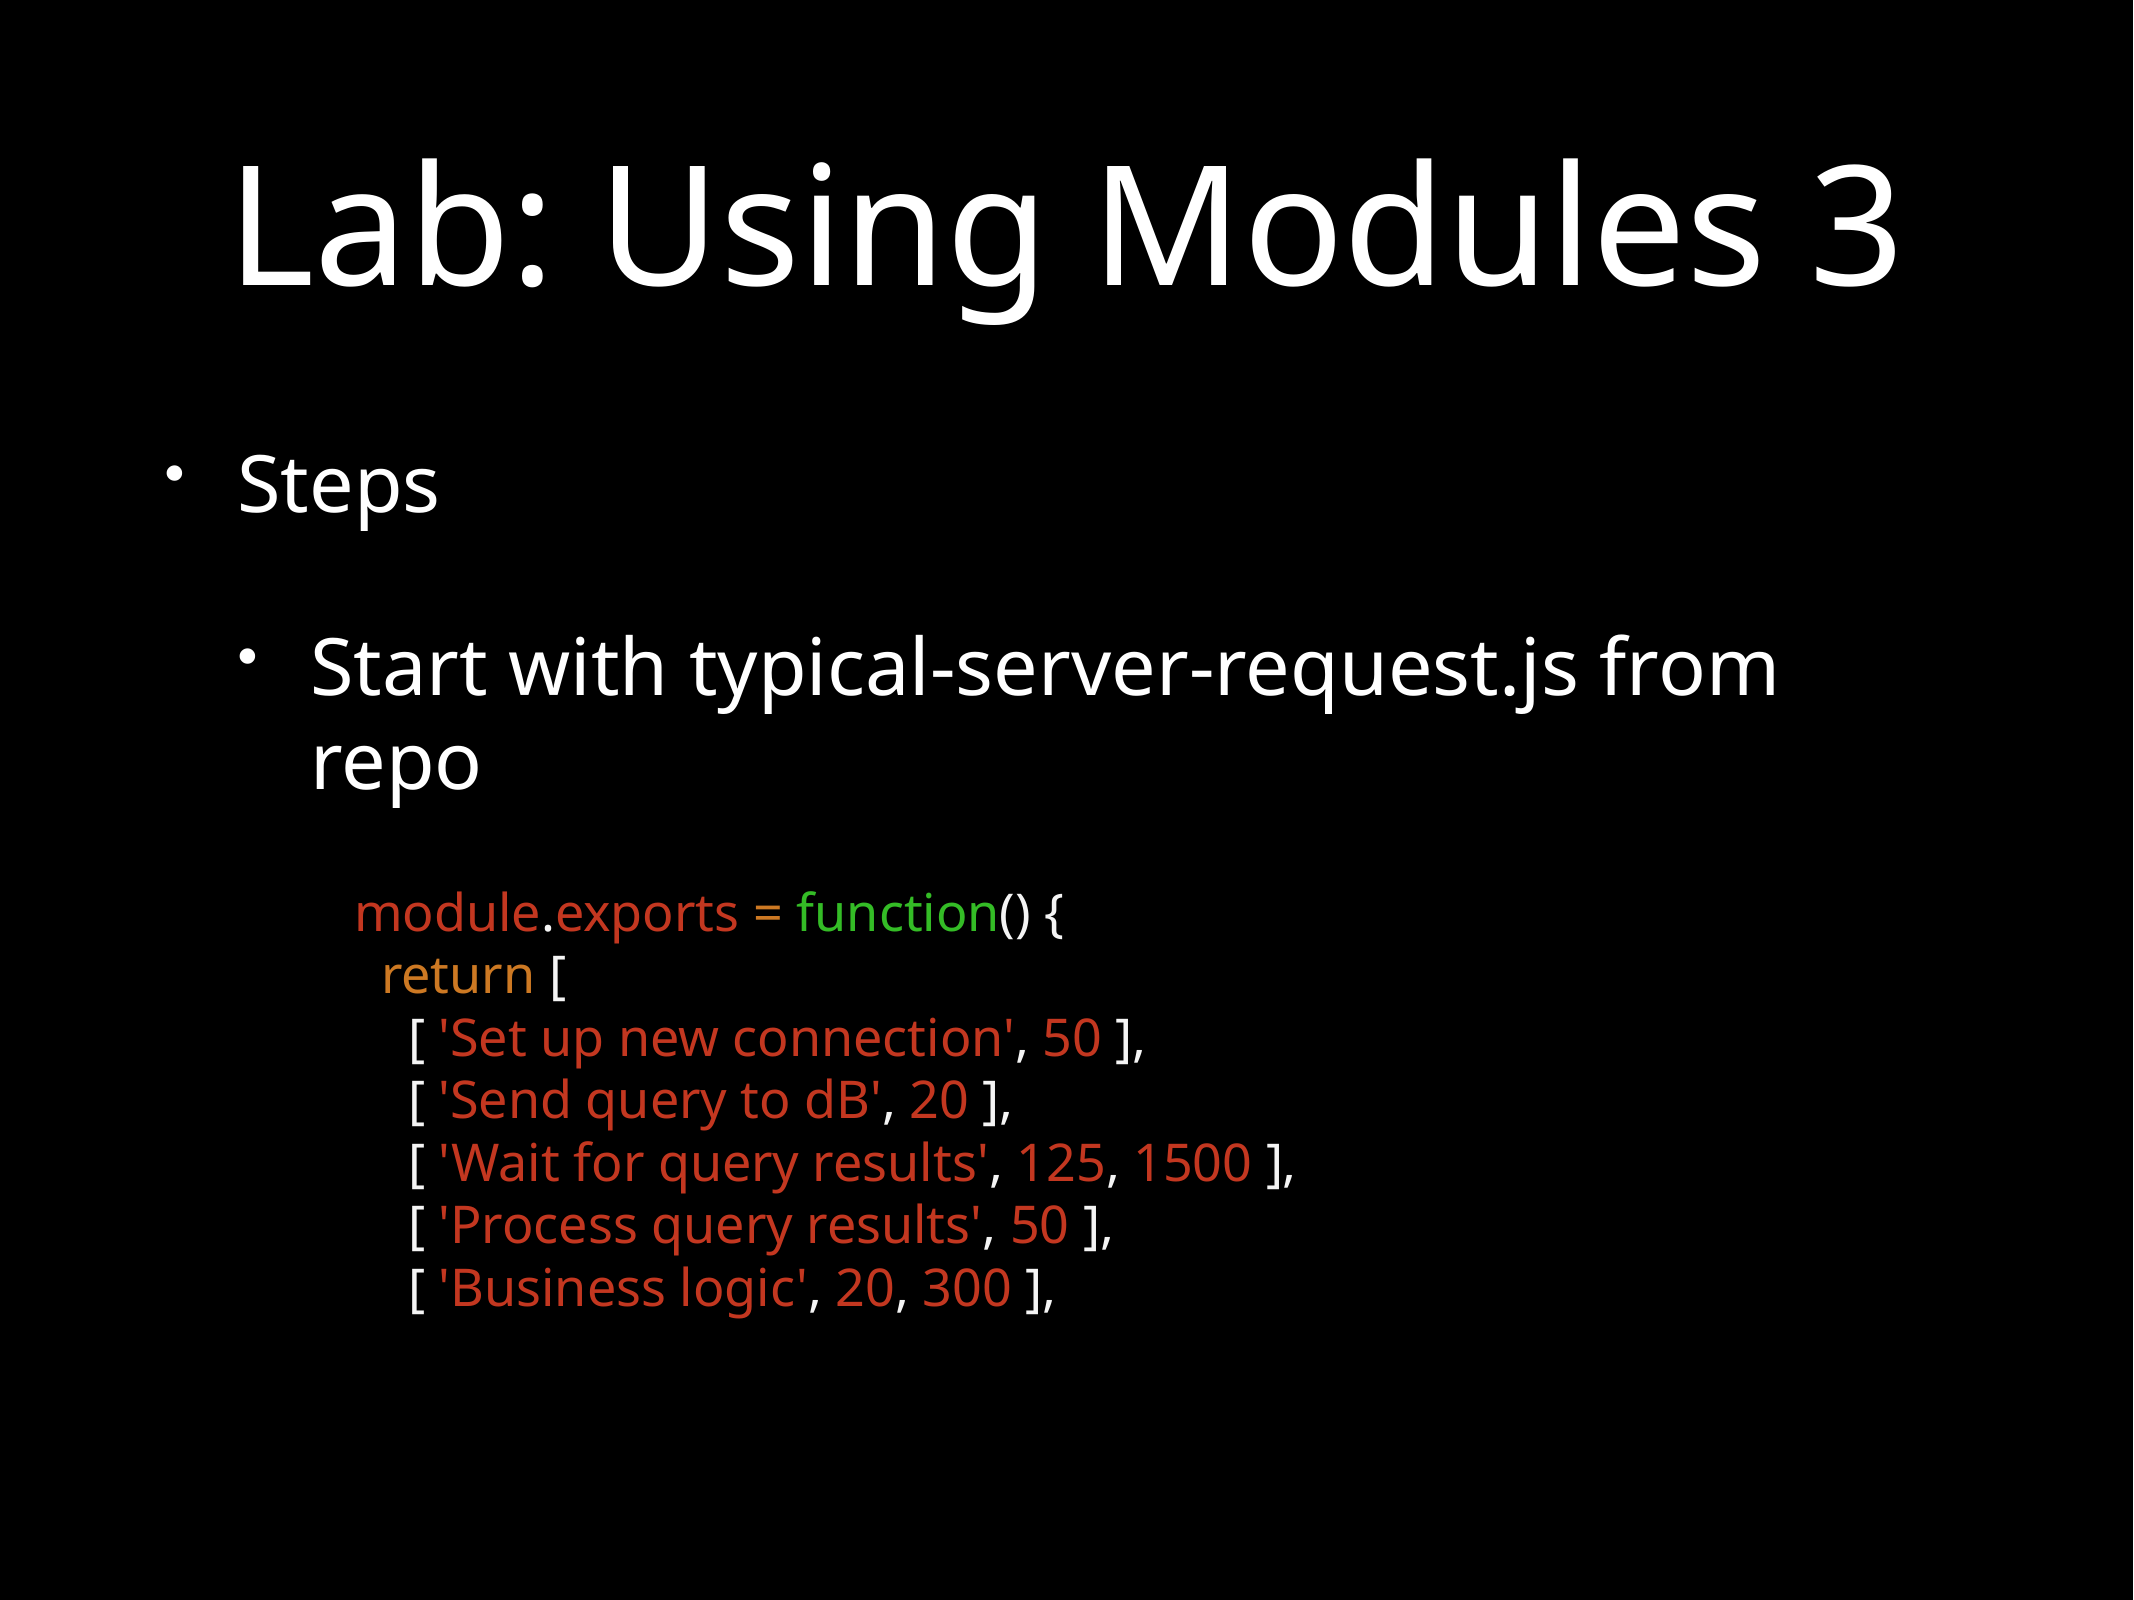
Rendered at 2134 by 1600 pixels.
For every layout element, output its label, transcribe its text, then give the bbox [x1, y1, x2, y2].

list Steps Start with typical-server-request.js from repo [155, 424, 1978, 1457]
title Lab: Using Modules 3 [155, 41, 1978, 397]
text_box module.exports = function() { return [ [ 'Set up new connection', 50 ], [ 'Send query to dB', 20 ], [ 'Wait for query results', 125, 1500 ], [ 'Process query results', 50 ], [ 'Business logic', 20, 300 ], [345, 870, 1788, 1325]
